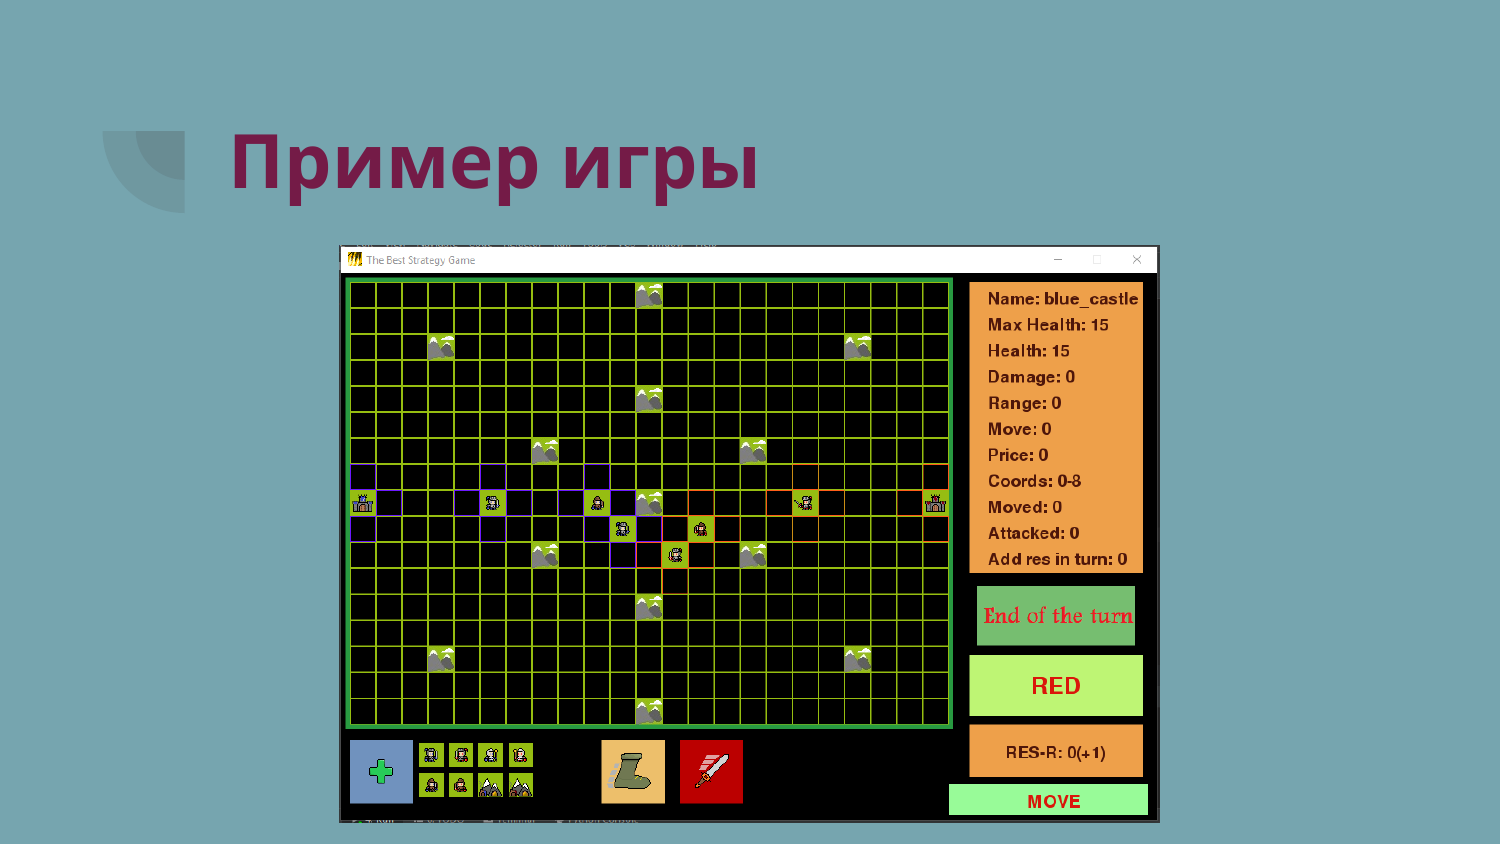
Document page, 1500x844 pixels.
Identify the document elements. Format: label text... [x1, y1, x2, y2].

title Пример игры [213, 98, 1368, 263]
picture [339, 245, 1160, 824]
